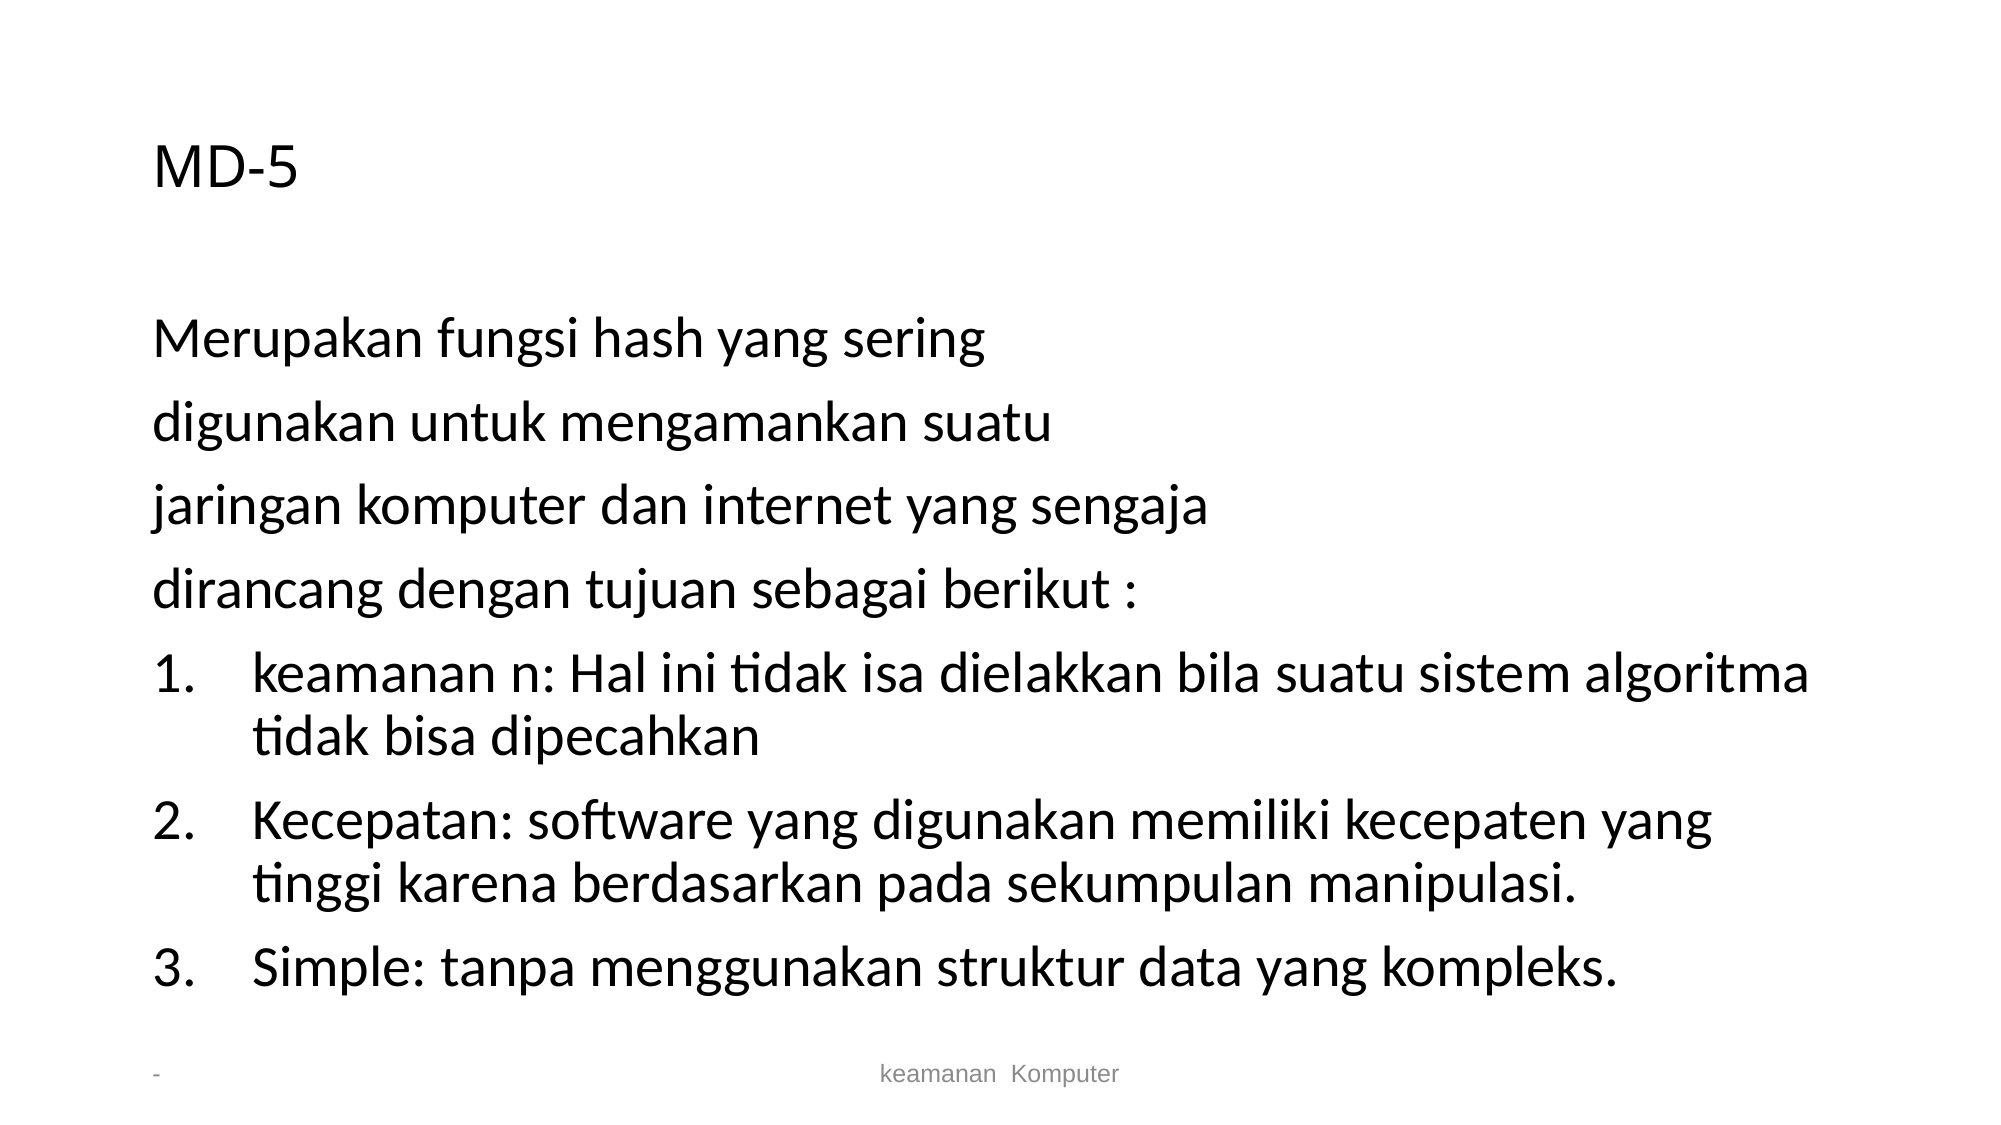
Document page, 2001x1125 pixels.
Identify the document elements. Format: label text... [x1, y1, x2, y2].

title MD-5 [137, 59, 1863, 278]
footer keamanan Komputer [662, 1042, 1338, 1103]
slide_number - [137, 1042, 588, 1103]
list Merupakan fungsi hash yang sering digunakan untuk mengamankan suatu jaringan komputer dan internet yang sengaja dirancang dengan tujuan sebagai berikut : keamanan n: Hal ini tidak isa dielakkan bila suatu sistem algoritma tidak bisa dipecahkan Kecepatan: software yang digunakan memiliki kecepaten yang tinggi karena berdasarkan pada sekumpulan manipulasi. Simple: tanpa menggunakan struktur data yang kompleks. [137, 299, 1863, 1014]
